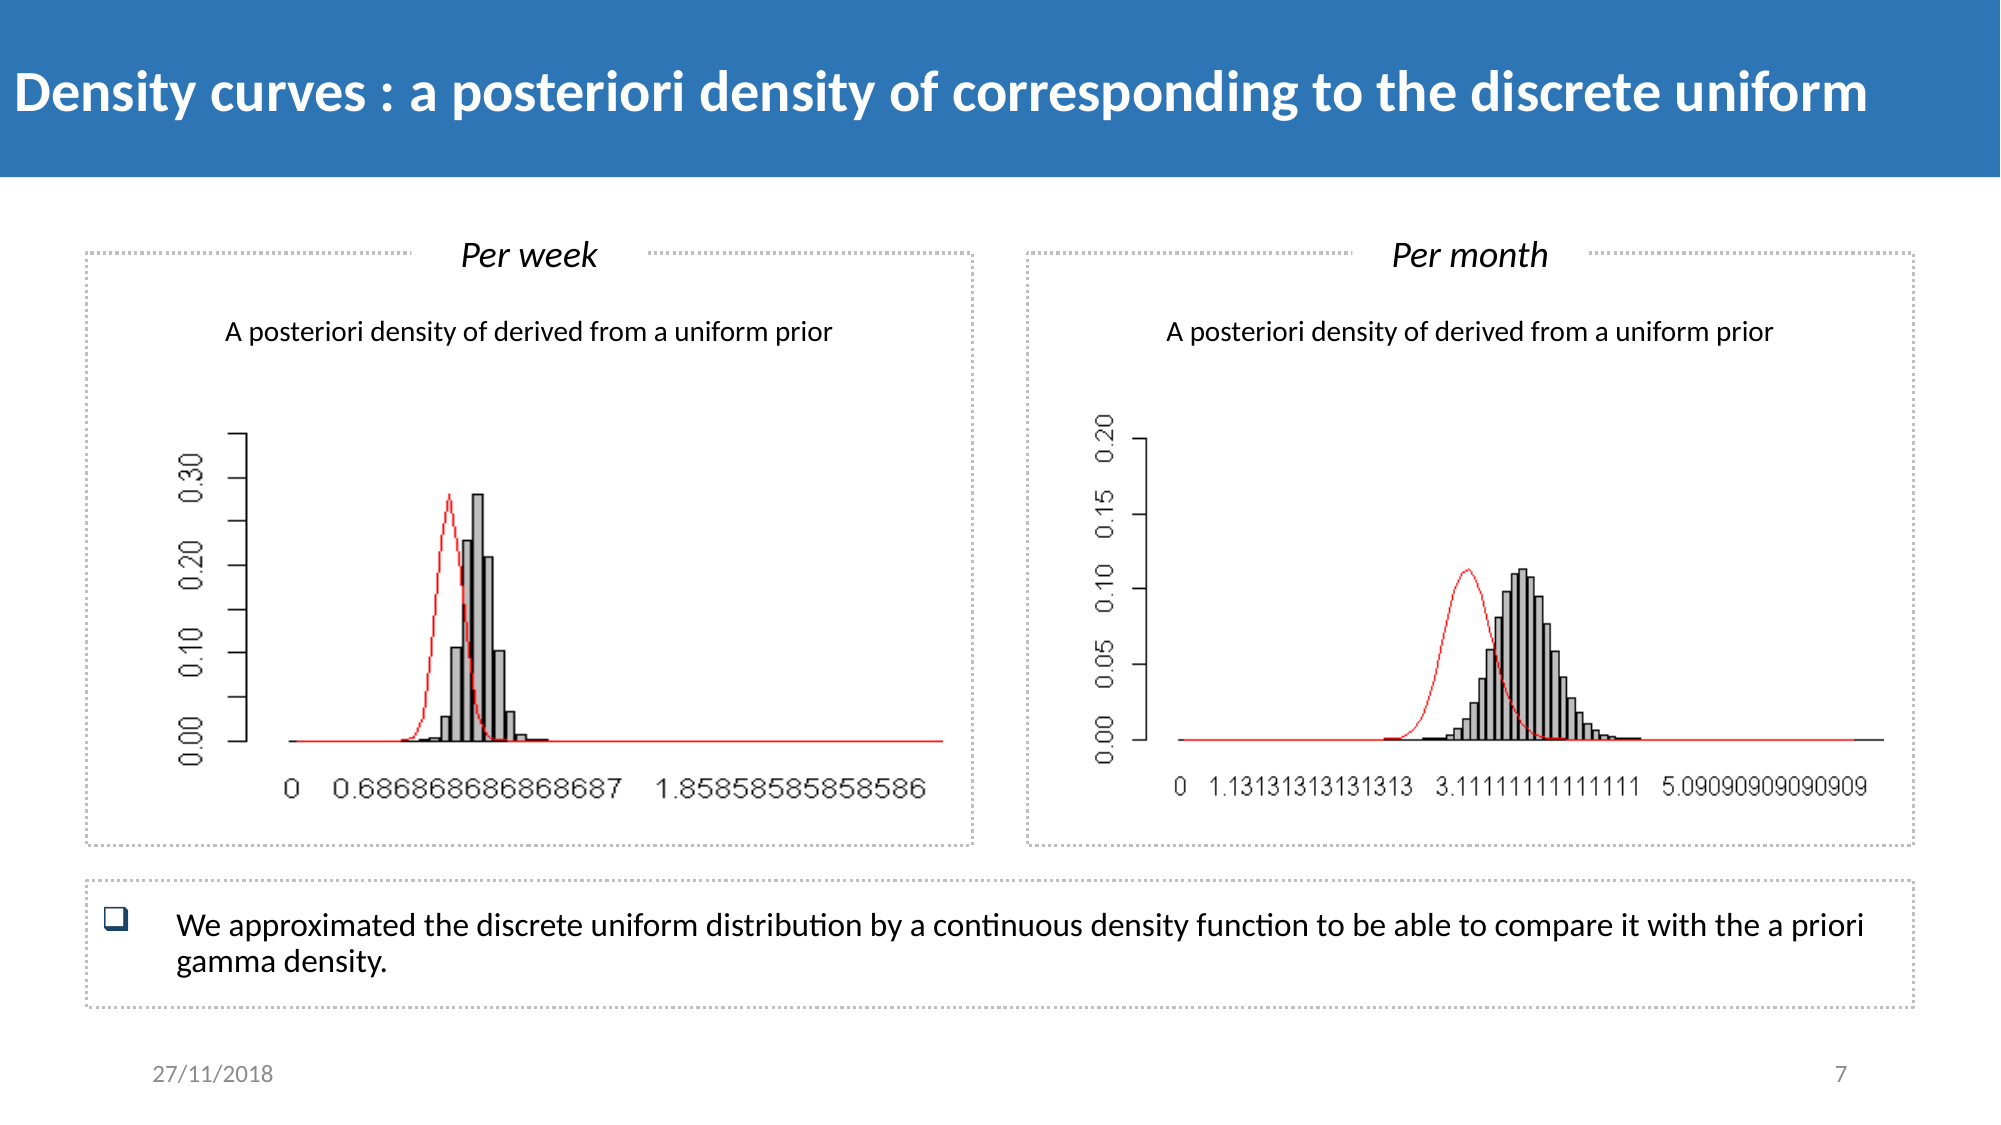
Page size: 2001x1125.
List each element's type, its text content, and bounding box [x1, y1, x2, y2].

list A posteriori density of derived from a uniform prior [85, 251, 974, 847]
text_box Per month [1352, 222, 1589, 283]
list A posteriori density of derived from a uniform prior [1026, 251, 1915, 847]
list We approximated the discrete uniform distribution by a continuous density function to be able to compare it with the a priori gamma density. [85, 879, 1915, 1009]
slide_number 7 [1412, 1042, 1863, 1103]
text_box Density curves : a posteriori density of corresponding to the discrete uniform [0, 0, 2000, 178]
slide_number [137, 1042, 588, 1103]
picture [1057, 359, 1884, 833]
text_box Per week [411, 222, 648, 283]
picture [116, 359, 943, 833]
